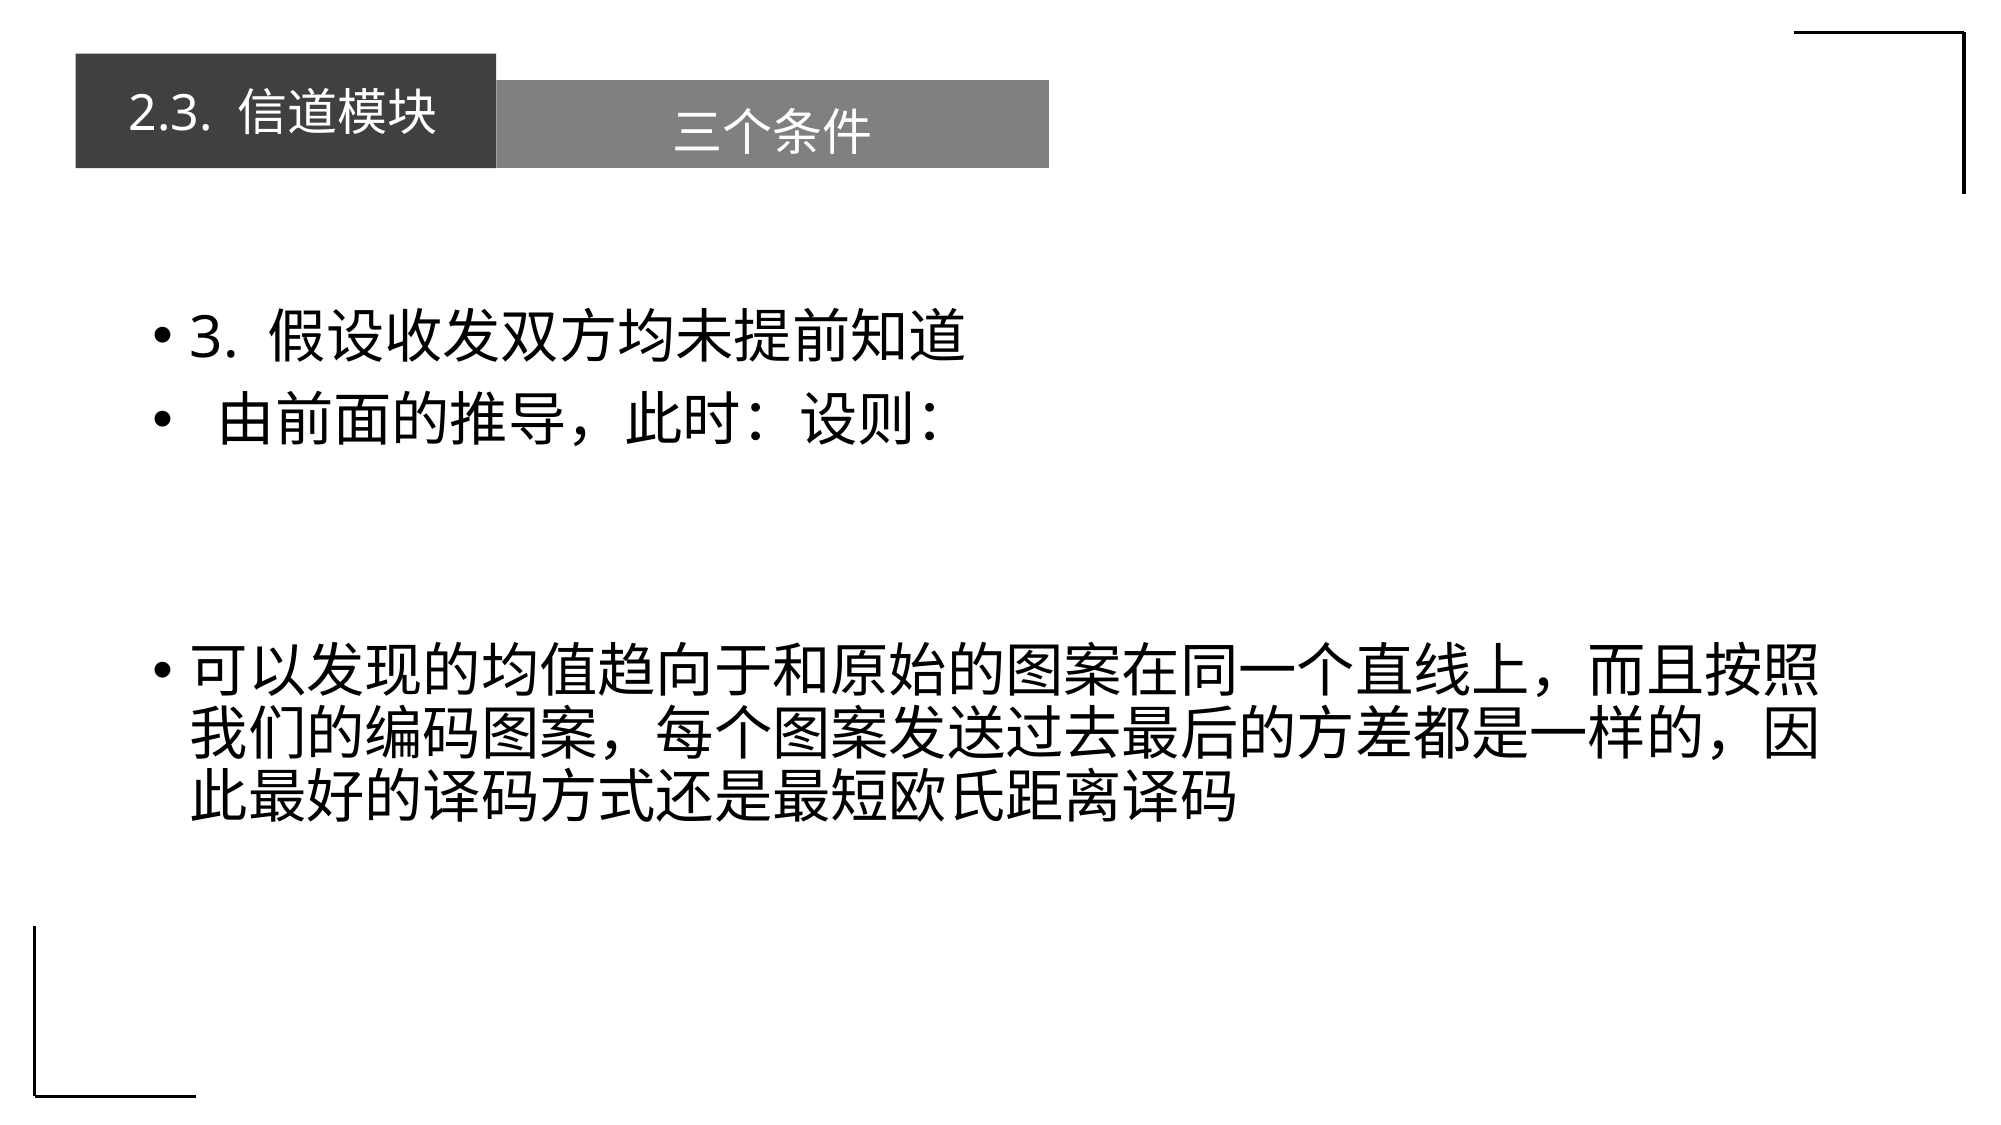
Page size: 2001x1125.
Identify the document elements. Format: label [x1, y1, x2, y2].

text_box [34, 32, 1964, 1097]
